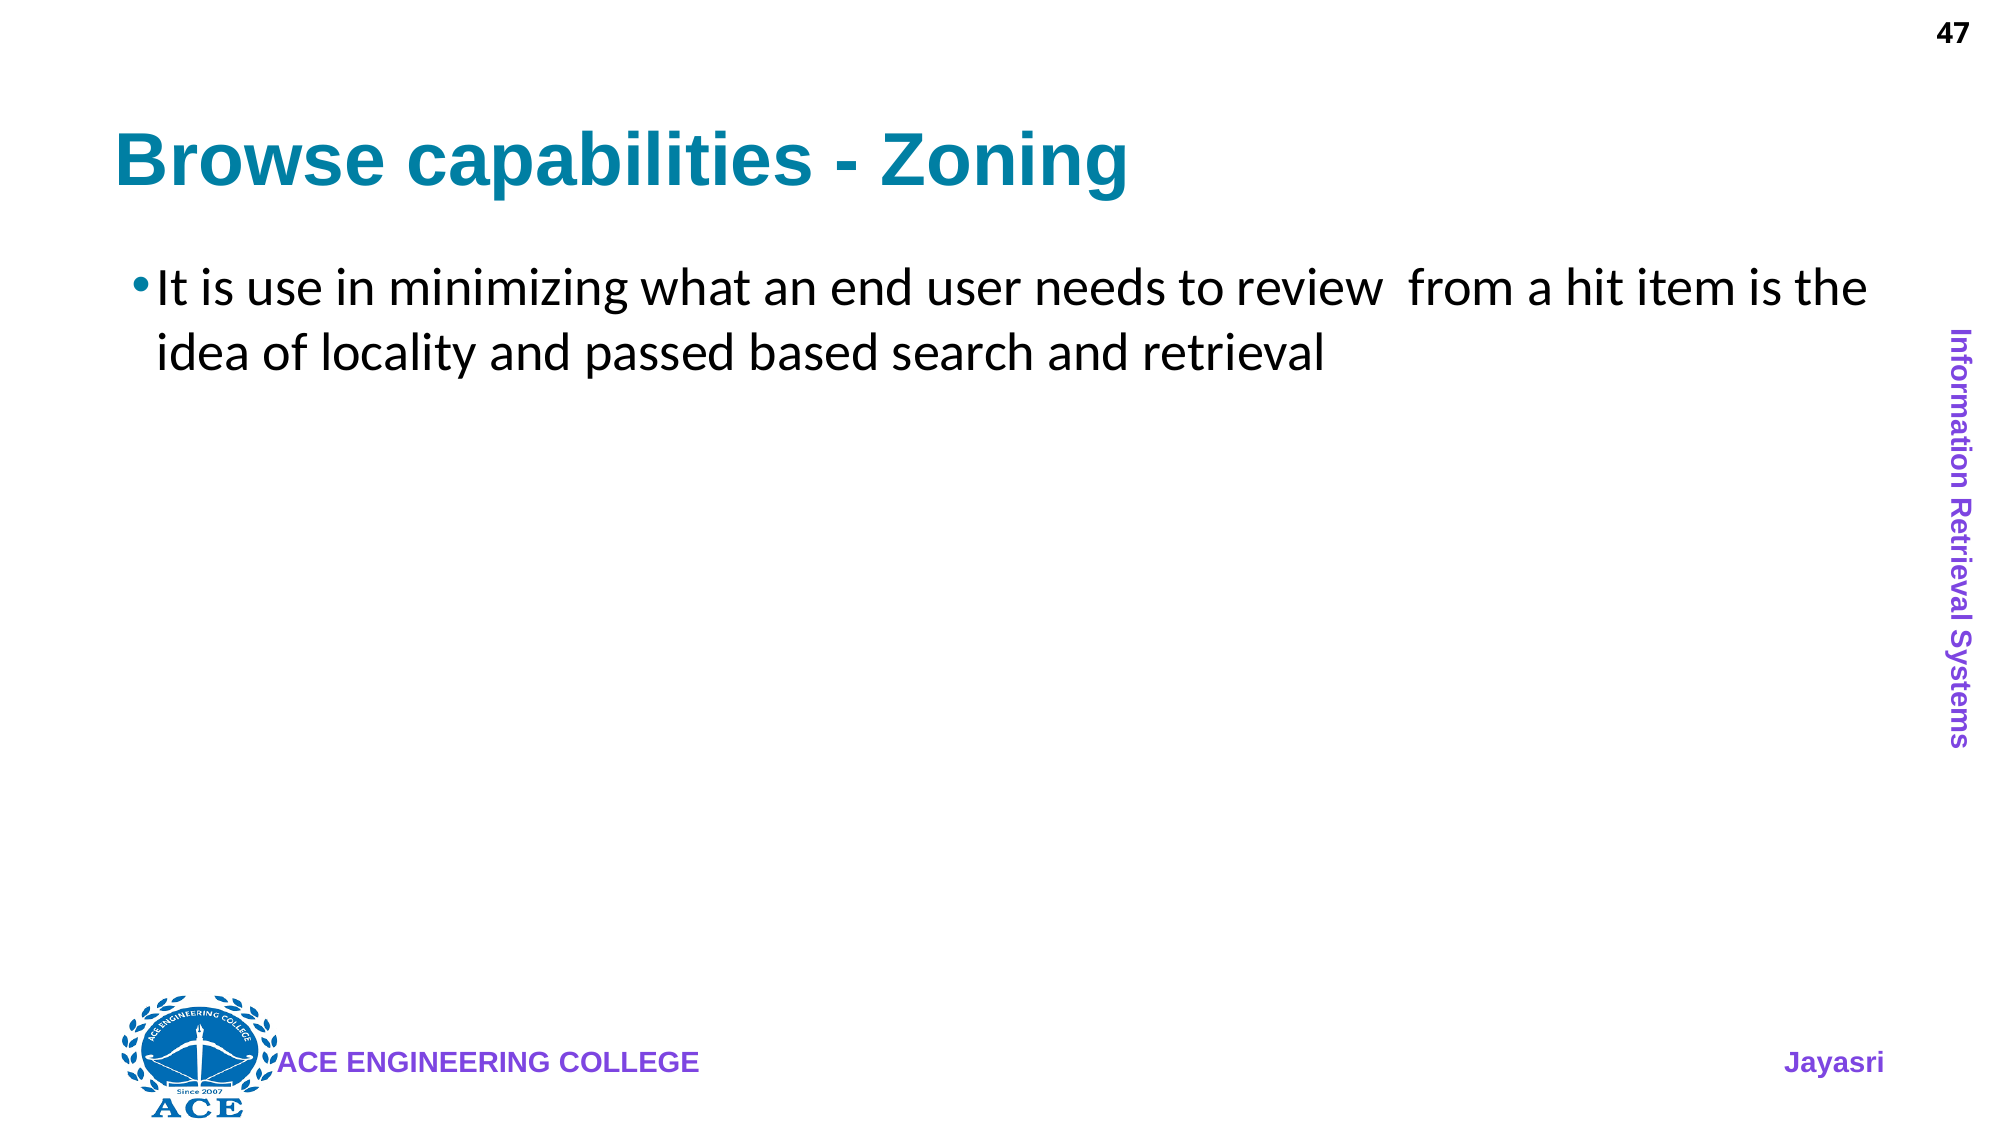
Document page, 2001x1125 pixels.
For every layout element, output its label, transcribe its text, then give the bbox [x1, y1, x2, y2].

slide_number 47 [1879, 18, 2000, 49]
list It is use in minimizing what an end user needs to review from a hit item is the idea of locality and passed based search and retrieval [99, 236, 1901, 1010]
picture [101, 1010, 303, 1125]
title Browse capabilities - Zoning [99, 35, 1900, 216]
